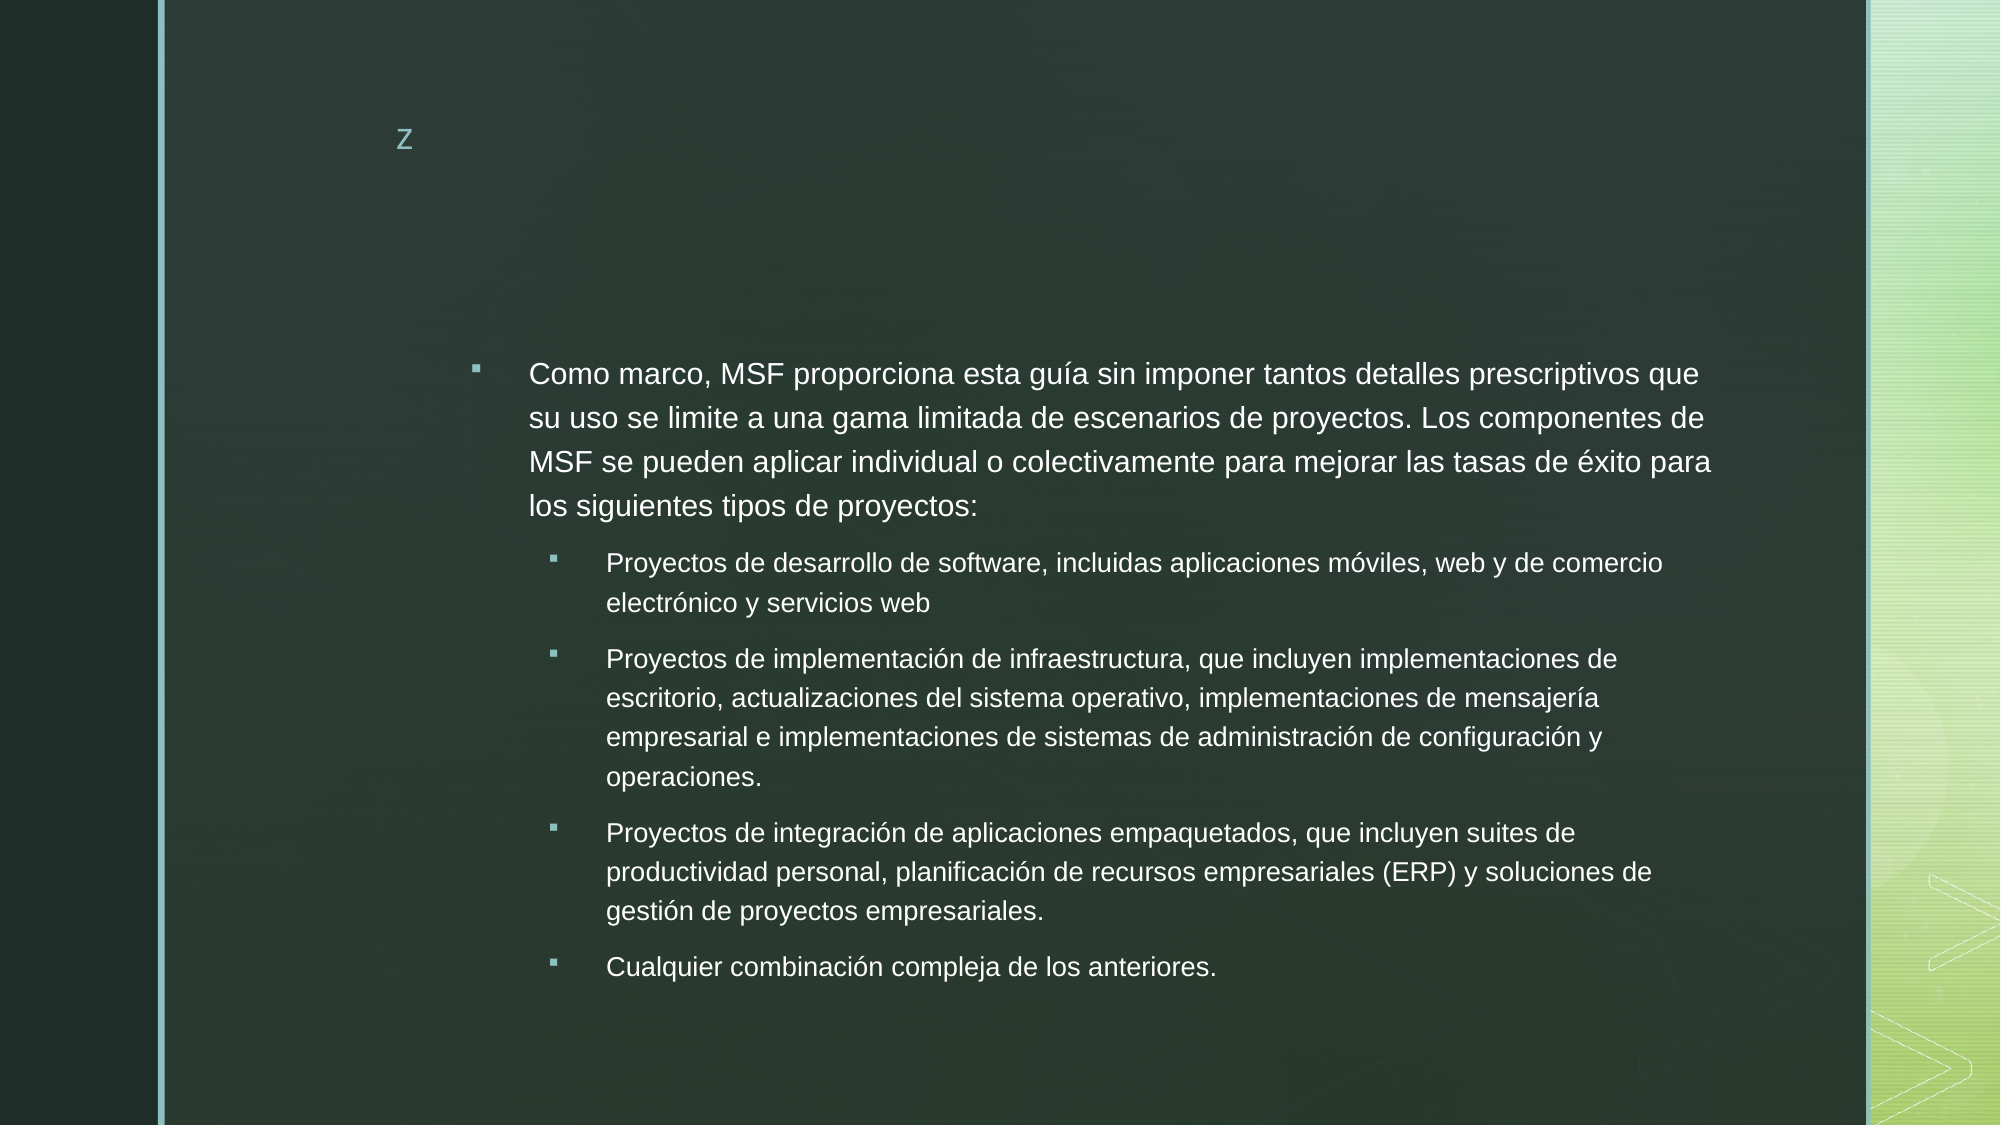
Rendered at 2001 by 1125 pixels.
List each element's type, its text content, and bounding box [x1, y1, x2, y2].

list Como marco, MSF proporciona esta guía sin imponer tantos detalles prescriptivos que su uso se limite a una gama limitada de escenarios de proyectos. Los componentes de MSF se pueden aplicar individual o colectivamente para mejorar las tasas de éxito para los siguientes tipos de proyectos: Proyectos de desarrollo de software, incluidas aplicaciones móviles, web y de comercio electrónico y servicios web Proyectos de implementación de infraestructura, que incluyen implementaciones de escritorio, actualizaciones del sistema operativo, implementaciones de mensajería empresarial e implementaciones de sistemas de administración de configuración y operaciones. Proyectos de integración de aplicaciones empaquetados, que incluyen suites de productividad personal, planificación de recursos empresariales (ERP) y soluciones de gestión de proyectos empresariales. Cualquier combinación compleja de los anteriores. [454, 336, 1734, 993]
picture [1871, 0, 2001, 1125]
